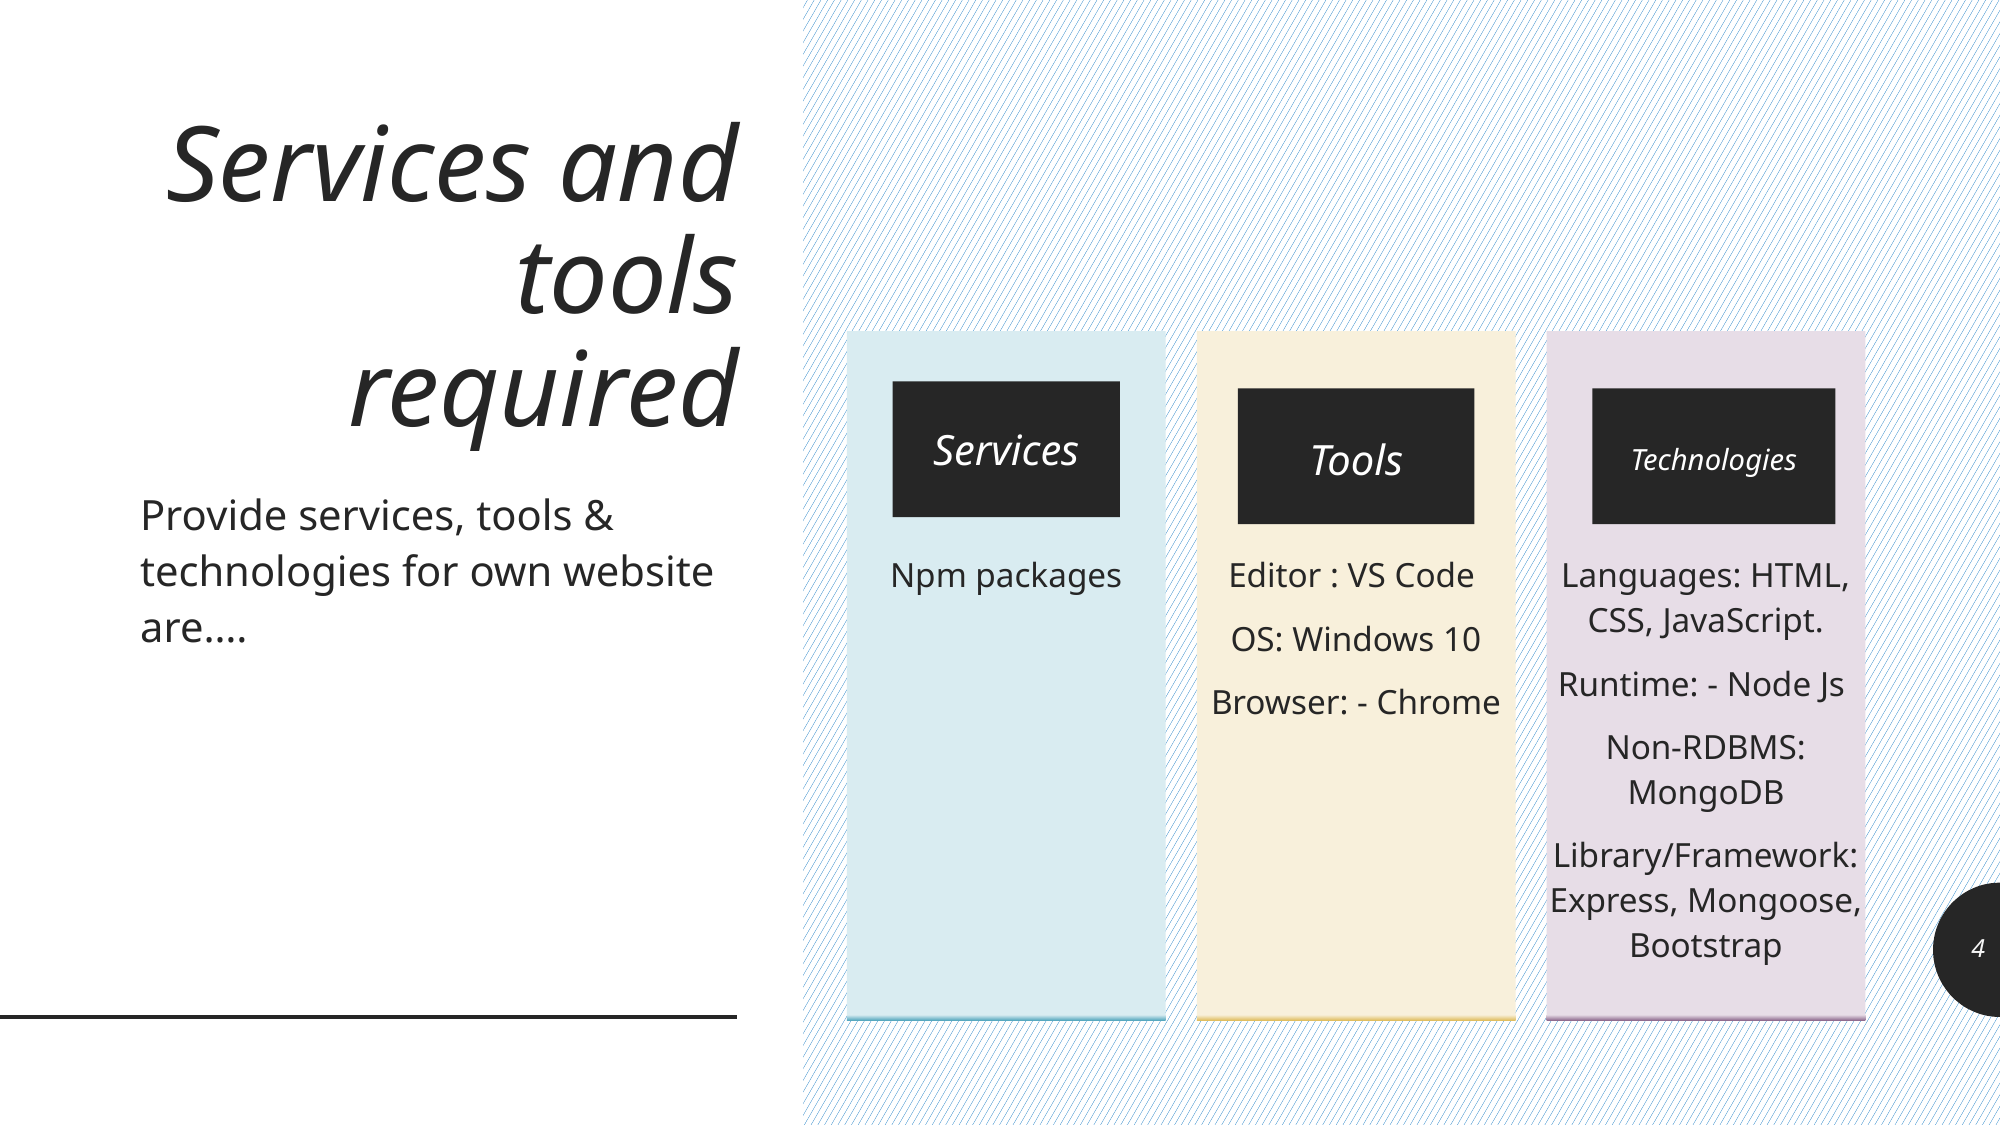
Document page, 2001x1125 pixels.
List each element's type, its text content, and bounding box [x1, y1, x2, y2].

list Tools [1237, 388, 1475, 525]
list Editor : VS Code OS: Windows 10 Browser: - Chrome [1196, 331, 1516, 1021]
list Provide services, tools & technologies for own website are…. [125, 474, 756, 944]
list Services [892, 381, 1120, 518]
list Technologies [1592, 388, 1836, 525]
slide_number 4 [1933, 919, 2000, 980]
list Npm packages [846, 331, 1166, 1021]
title Services and tools required [125, 91, 754, 457]
list Languages: HTML, CSS, JavaScript. Runtime: - Node Js Non-RDBMS: MongoDB Library/Framework: Express, Mongoose, Bootstrap [1546, 331, 1866, 1021]
